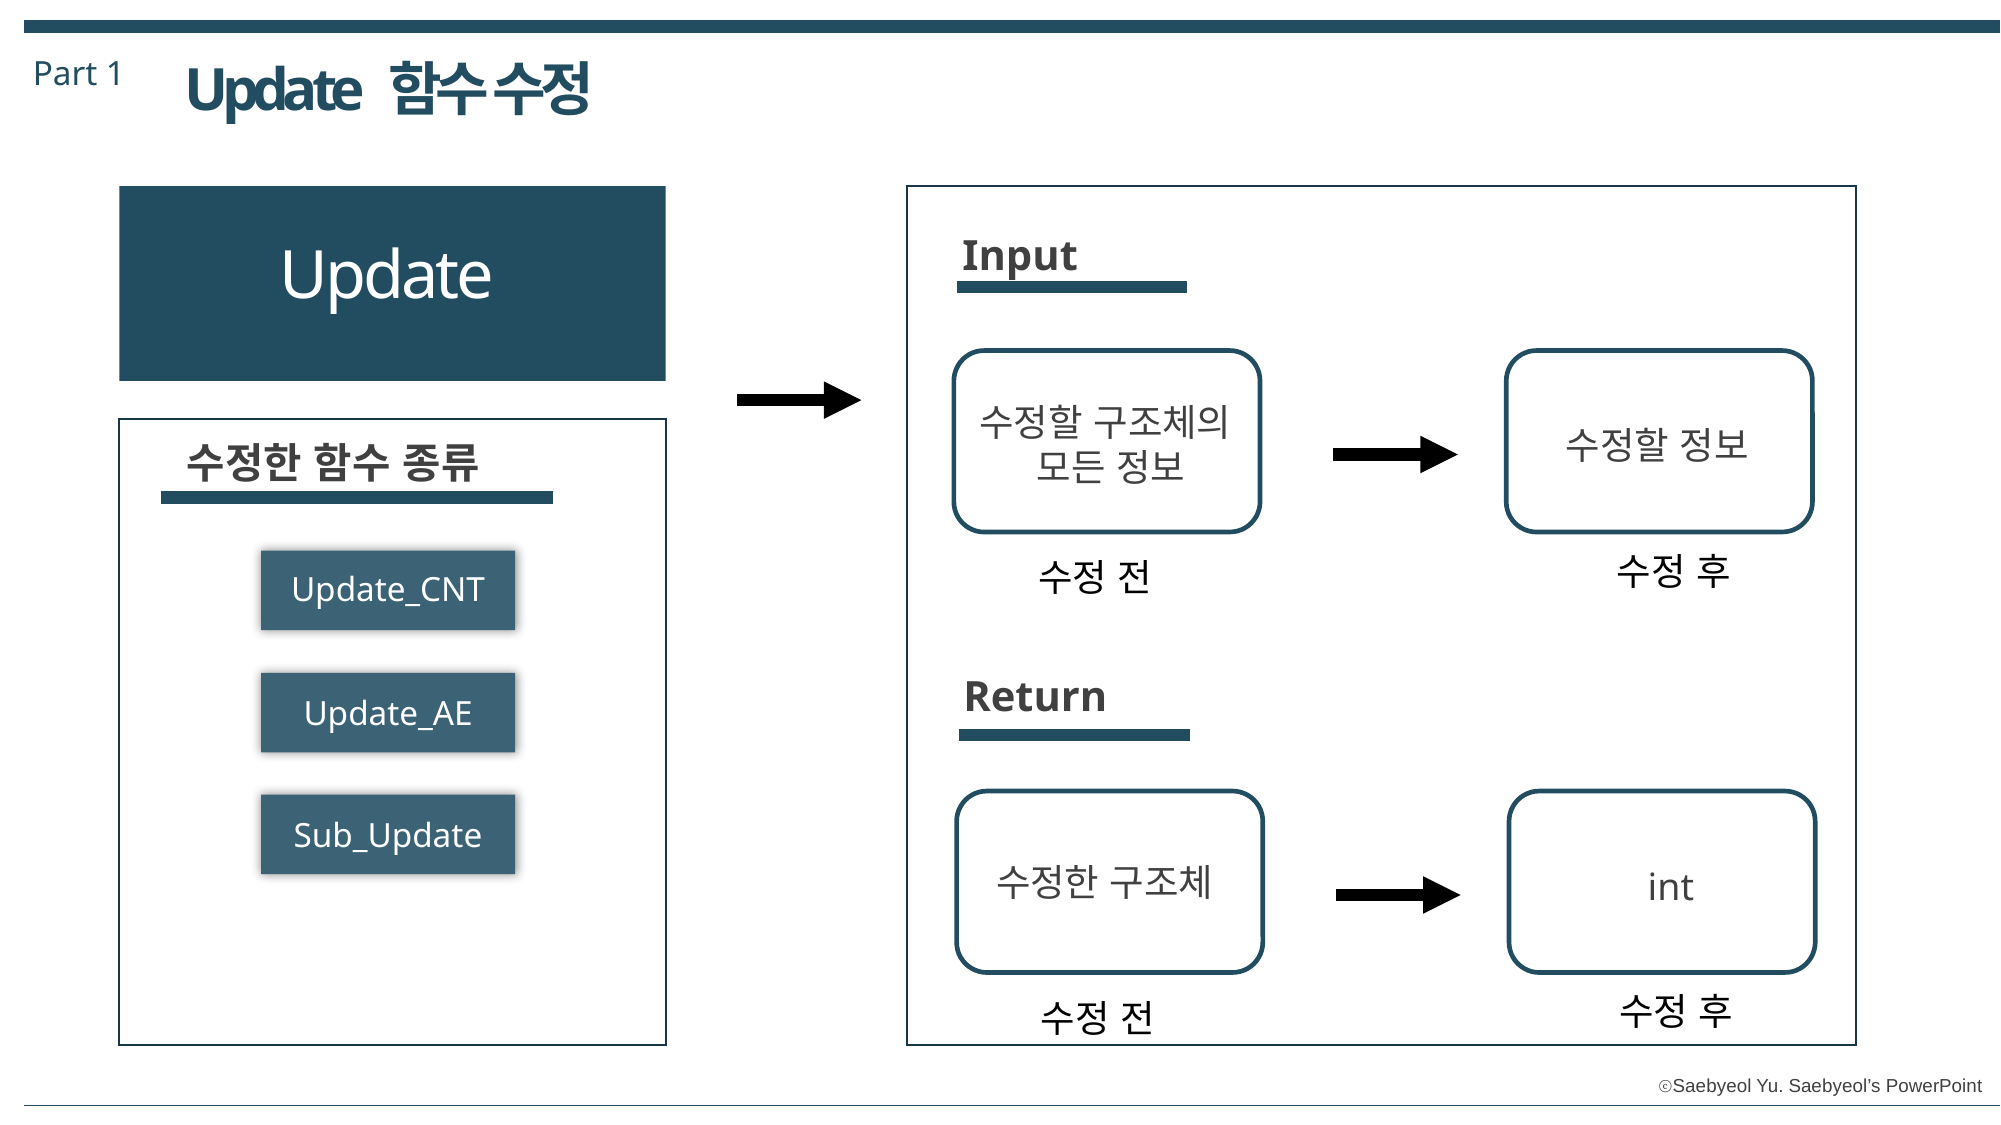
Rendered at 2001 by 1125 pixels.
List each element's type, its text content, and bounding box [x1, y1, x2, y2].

text_box Update_CNT [261, 561, 516, 616]
text_box [260, 794, 516, 875]
text_box int [1381, 855, 1961, 916]
text_box 수정한 구조체 [887, 851, 1323, 912]
text_box [955, 790, 1264, 851]
text_box [119, 419, 666, 1045]
text_box [119, 186, 666, 381]
text_box 수정할 구조체의 모든 정보 [821, 391, 1401, 496]
text_box Update [119, 224, 655, 320]
text_box [952, 349, 1262, 391]
text_box 수정 후 [1538, 980, 1816, 1041]
text_box [1508, 916, 1817, 974]
text_box 수정할 정보 [1471, 414, 1844, 475]
text_box 수정 후 [1535, 540, 1813, 601]
text_box 수정 전 [959, 987, 1237, 1048]
text_box [952, 496, 1262, 534]
text_box [1505, 475, 1814, 534]
text_box [1505, 349, 1814, 414]
text_box Update 함수 수정 [169, 44, 609, 130]
text_box [260, 672, 516, 753]
text_box Part 1 [18, 44, 140, 100]
text_box Sub_Update [261, 806, 516, 862]
text_box [955, 912, 1264, 974]
text_box [1508, 790, 1817, 855]
text_box Return [836, 662, 1235, 728]
text_box Input [821, 221, 1220, 287]
text_box 수정 전 [956, 546, 1234, 607]
text_box 수정한 함수 종류 [134, 429, 533, 494]
text_box [906, 186, 1857, 1045]
text_box [260, 549, 516, 631]
text_box Update_AE [261, 684, 516, 740]
